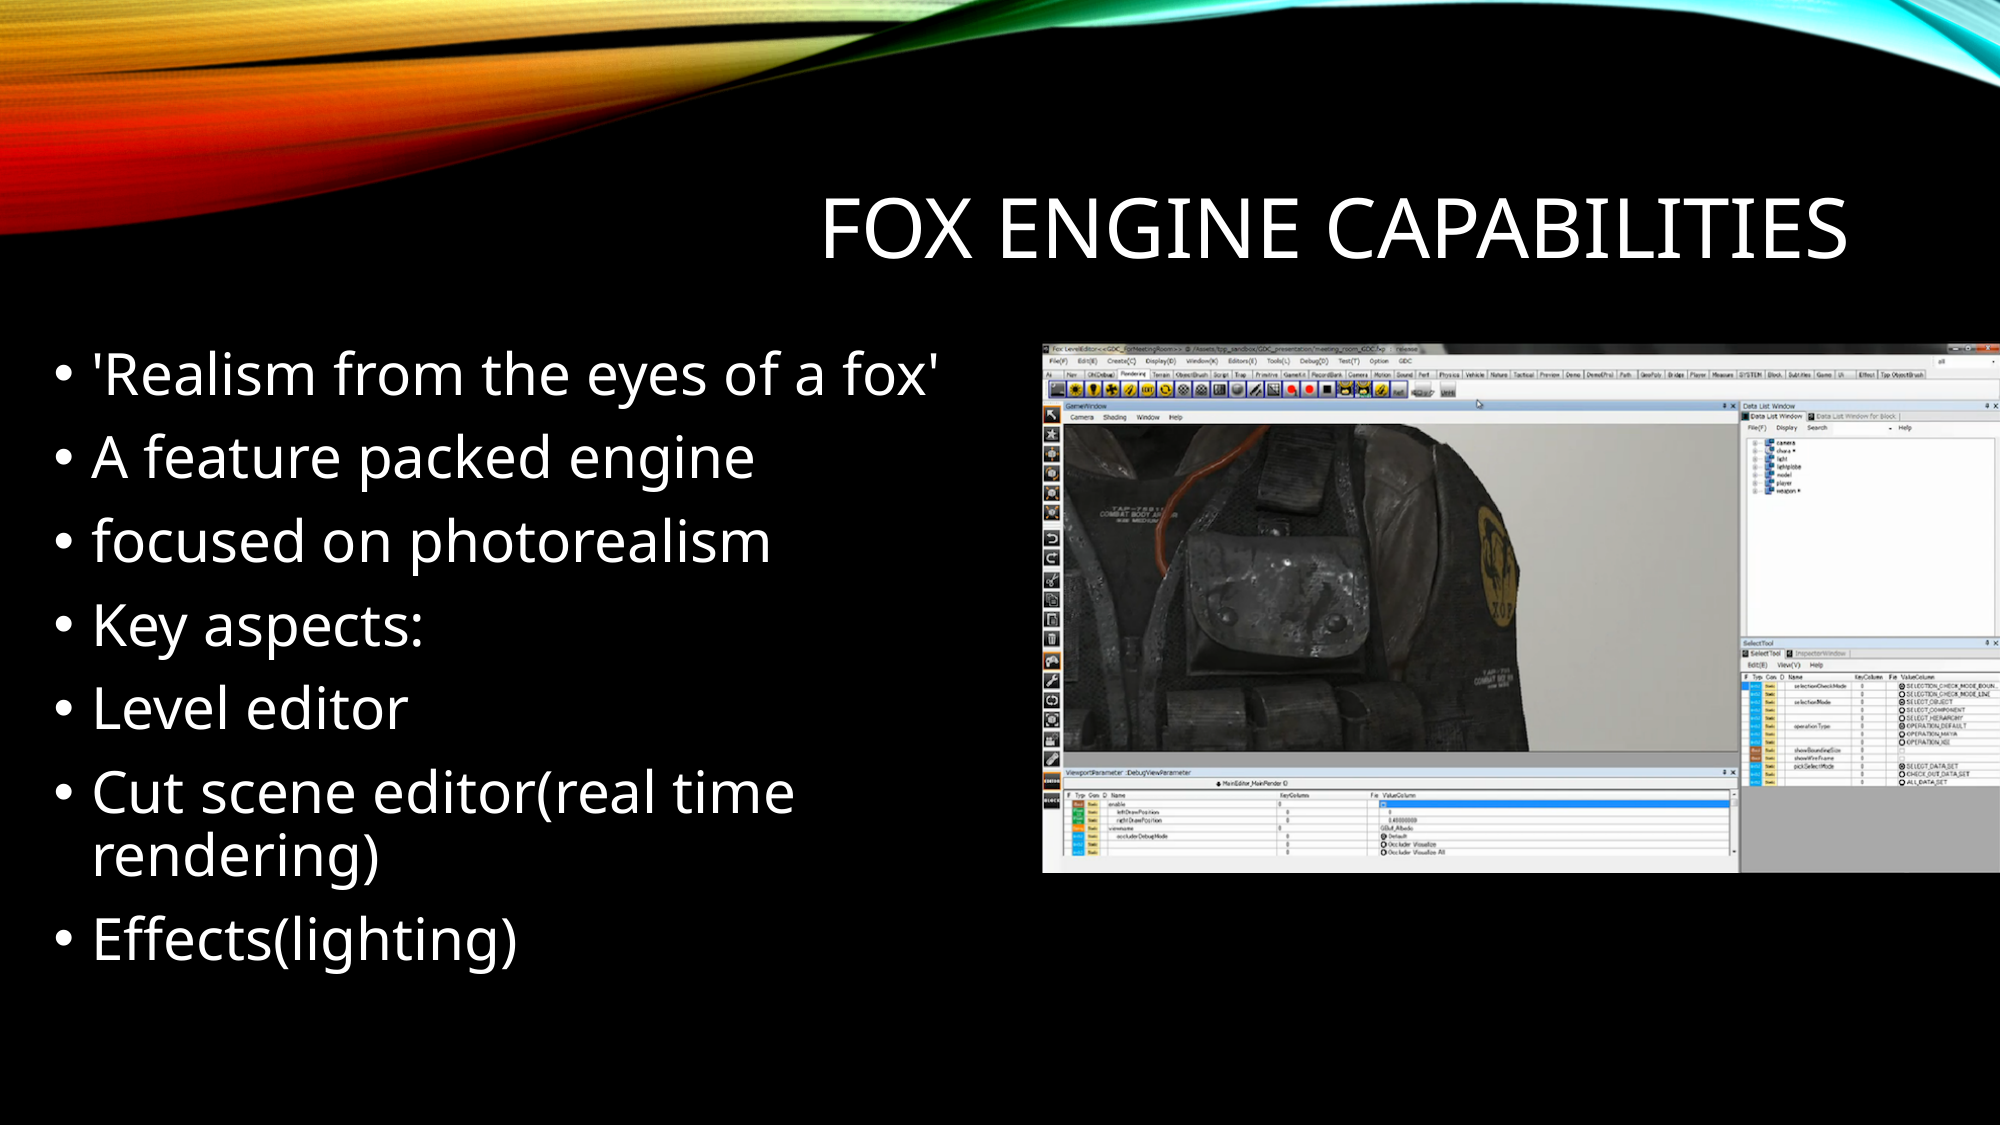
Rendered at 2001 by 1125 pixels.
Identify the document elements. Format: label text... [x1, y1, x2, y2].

list 'Realism from the eyes of a fox' A feature packed engine focused on photorealism Key aspects: Level editor Cut scene editor(real time rendering) Effects(lighting) [38, 337, 1114, 1034]
title FOx engine capabilities [474, 125, 1888, 337]
picture [1041, 337, 2000, 873]
picture [0, 0, 2000, 237]
